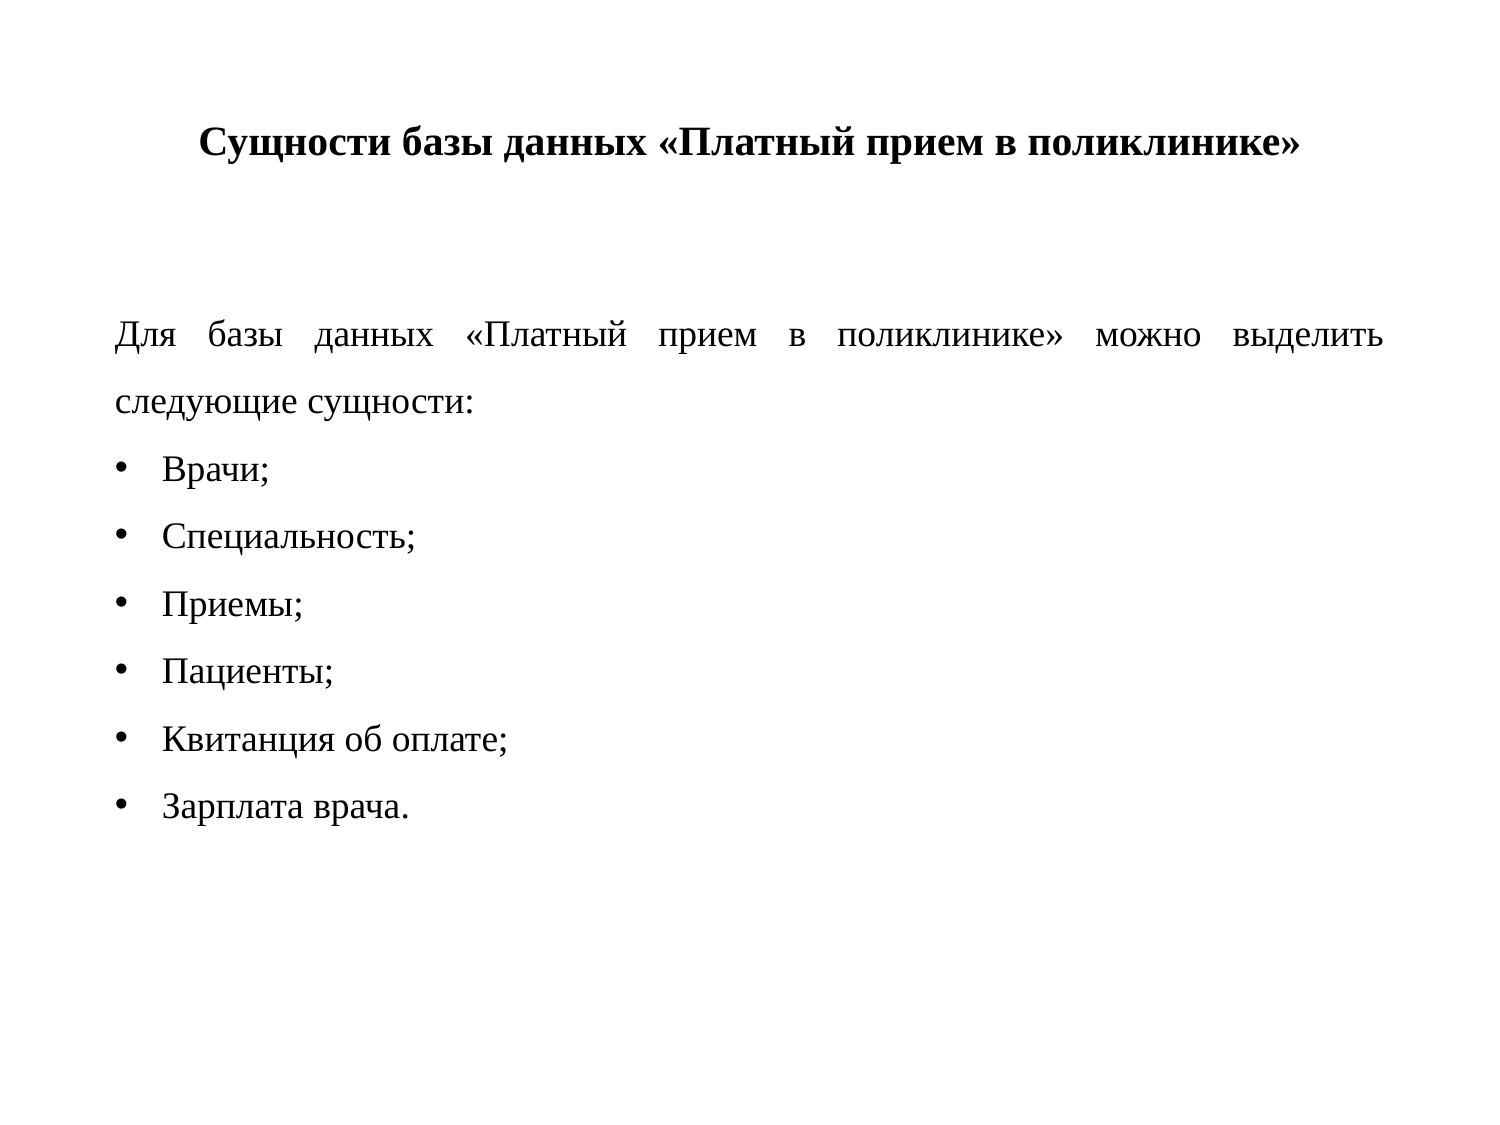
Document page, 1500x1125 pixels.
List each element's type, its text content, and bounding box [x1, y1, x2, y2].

text_box Для базы данных «Платный прием в поликлинике» можно выделить следующие сущности: Врачи; Специальность; Приемы; Пациенты; Квитанция об оплате; Зарплата врача. [100, 278, 1400, 834]
title Сущности базы данных «Платный прием в поликлинике» [75, 45, 1425, 233]
